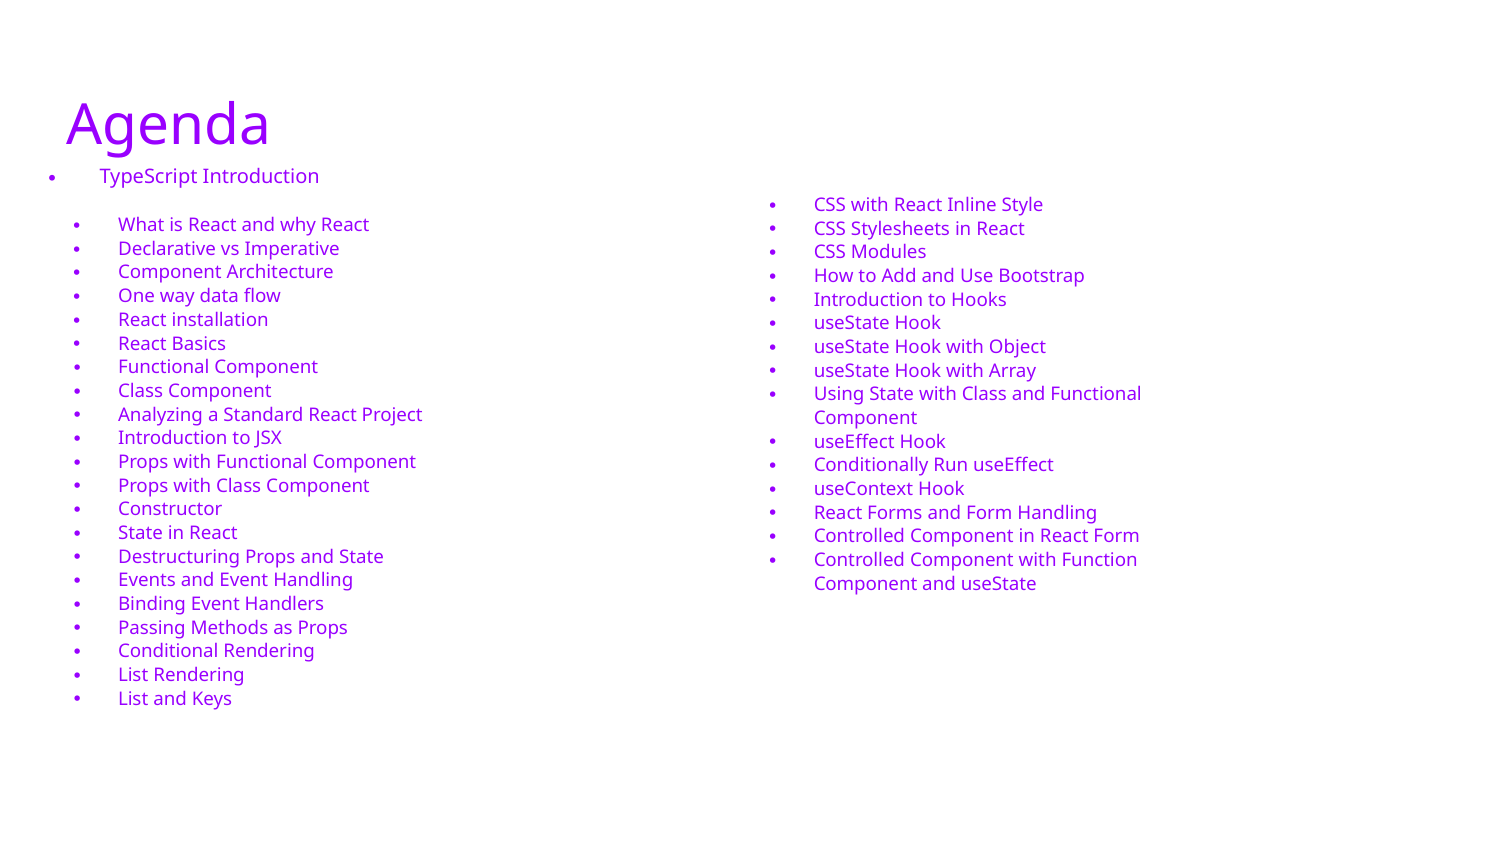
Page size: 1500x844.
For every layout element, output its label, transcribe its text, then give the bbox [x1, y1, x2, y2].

title Agenda [51, 72, 1449, 167]
list TypeScript Introduction What is React and why React Declarative vs Imperative Component Architecture One way data flow React installation React Basics Functional Component Class Component Analyzing a Standard React Project Introduction to JSX Props with Functional Component Props with Class Component Constructor State in React Destructuring Props and State Events and Event Handling Binding Event Handlers Passing Methods as Props Conditional Rendering List Rendering List and Keys [28, 150, 496, 825]
text_box CSS with React Inline Style CSS Stylesheets in React CSS Modules How to Add and Use Bootstrap Introduction to Hooks useState Hook useState Hook with Object useState Hook with Array Using State with Class and Functional Component useEffect Hook Conditionally Run useEffect useContext Hook React Forms and Form Handling Controlled Component in React Form Controlled Component with Function Component and useState [723, 176, 1216, 610]
